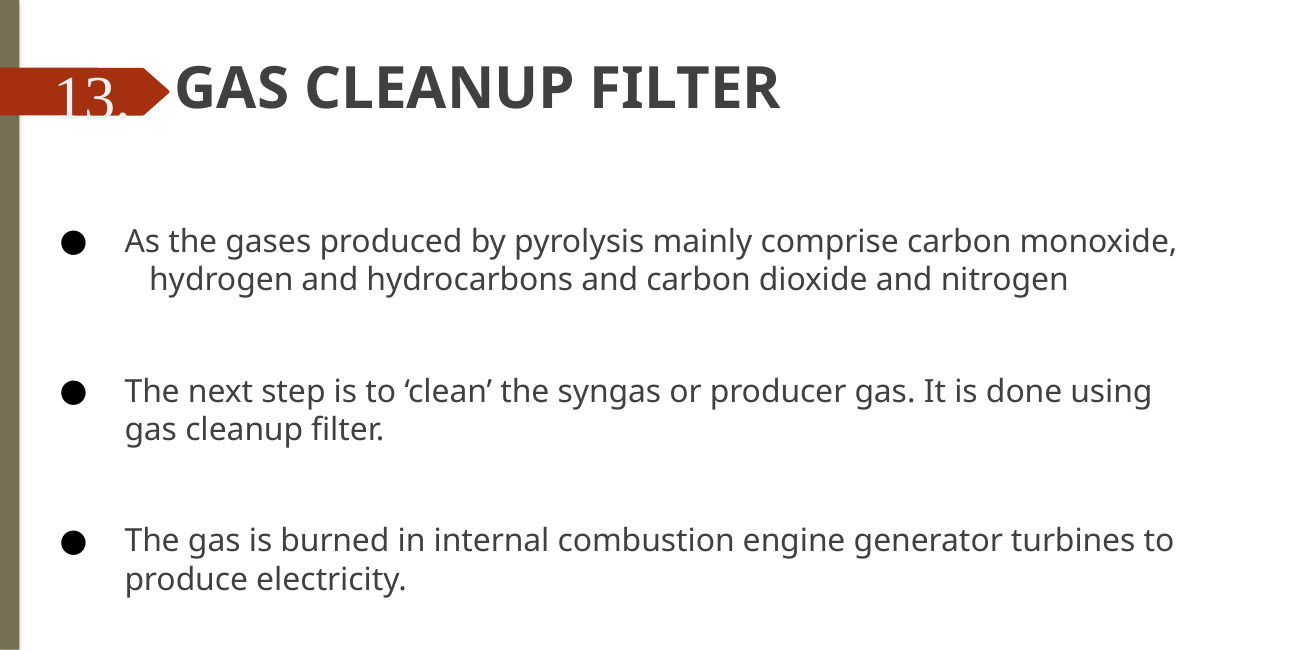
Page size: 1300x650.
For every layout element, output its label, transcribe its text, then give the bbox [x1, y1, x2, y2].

text_box . [38, 49, 204, 215]
text_box As the gases produced by pyrolysis mainly comprise carbon monoxide, hydrogen and hydrocarbons and carbon dioxide and nitrogen The next step is to ‘clean’ the syngas or producer gas. It is done using gas cleanup filter. The gas is burned in internal combustion engine generator turbines to produce electricity. [59, 108, 1181, 624]
title GAS CLEANUP FILTER [174, 49, 1125, 121]
